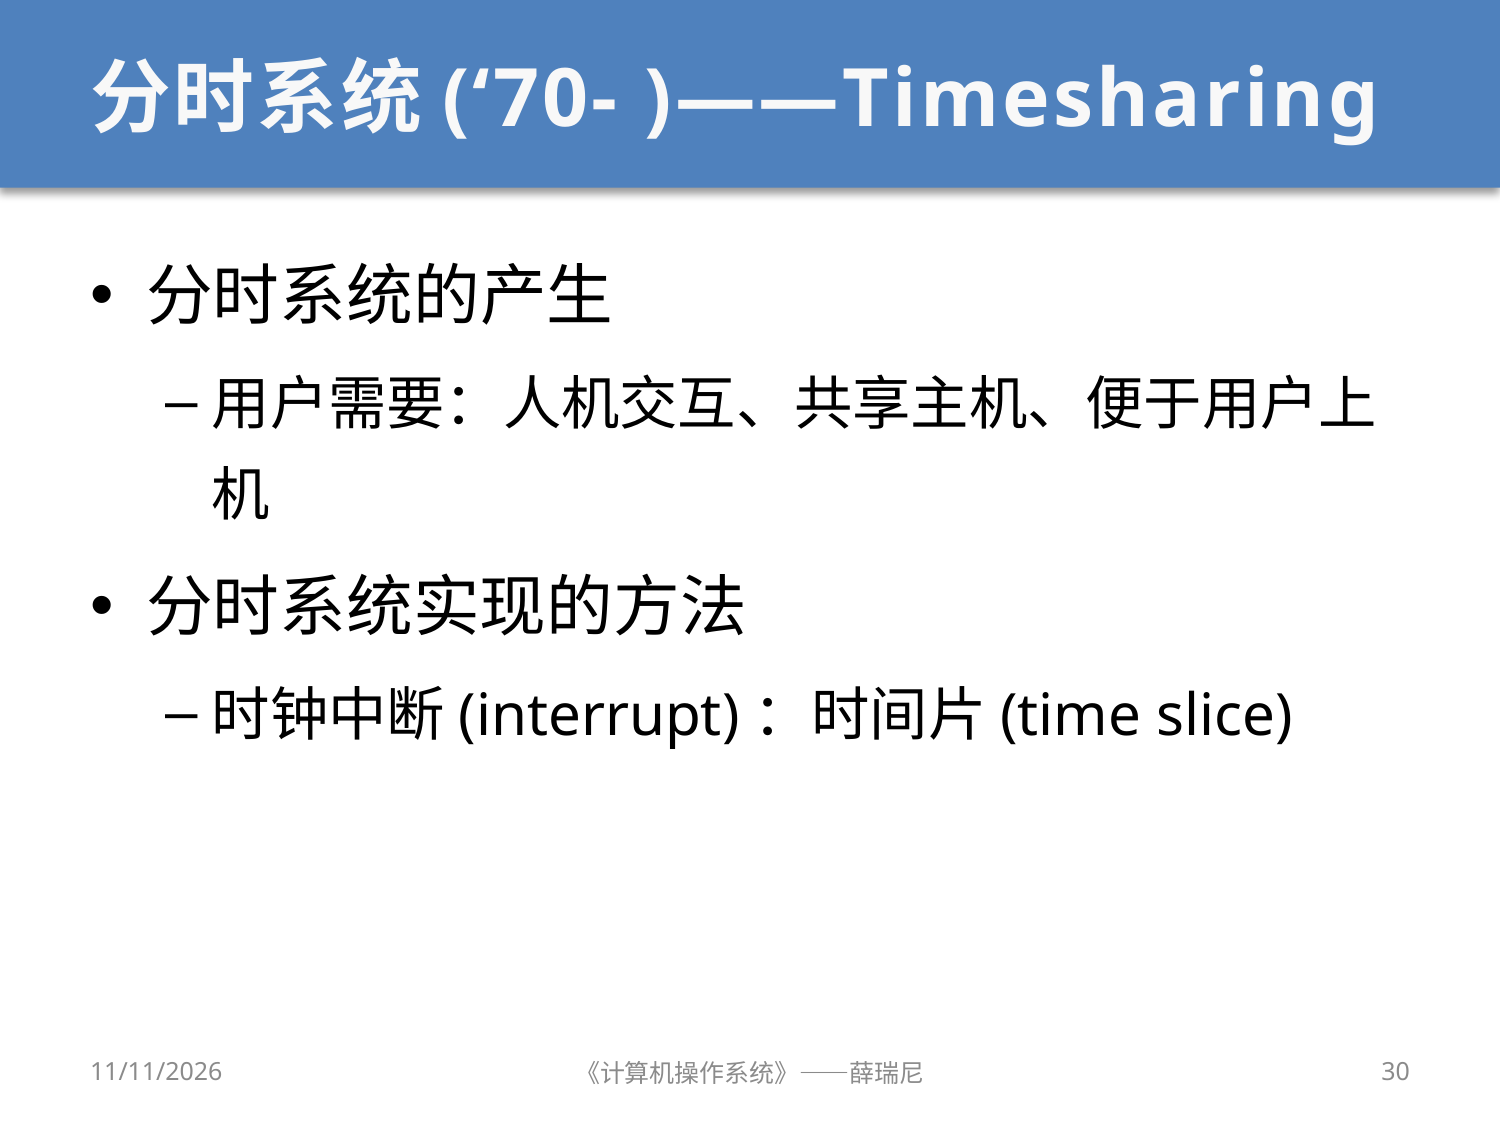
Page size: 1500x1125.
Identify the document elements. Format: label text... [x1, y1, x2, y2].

footer 《计算机操作系统》——薛瑞尼 [512, 1042, 988, 1103]
slide_number 30 [1074, 1042, 1425, 1103]
title 分时系统(‘70- )——Timesharing [75, 0, 1425, 188]
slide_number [75, 1042, 425, 1103]
list 分时系统的产生 用户需要：人机交互、共享主机、便于用户上机 分时系统实现的方法 时钟中断(interrupt)：时间片(time slice) [75, 221, 1425, 1021]
